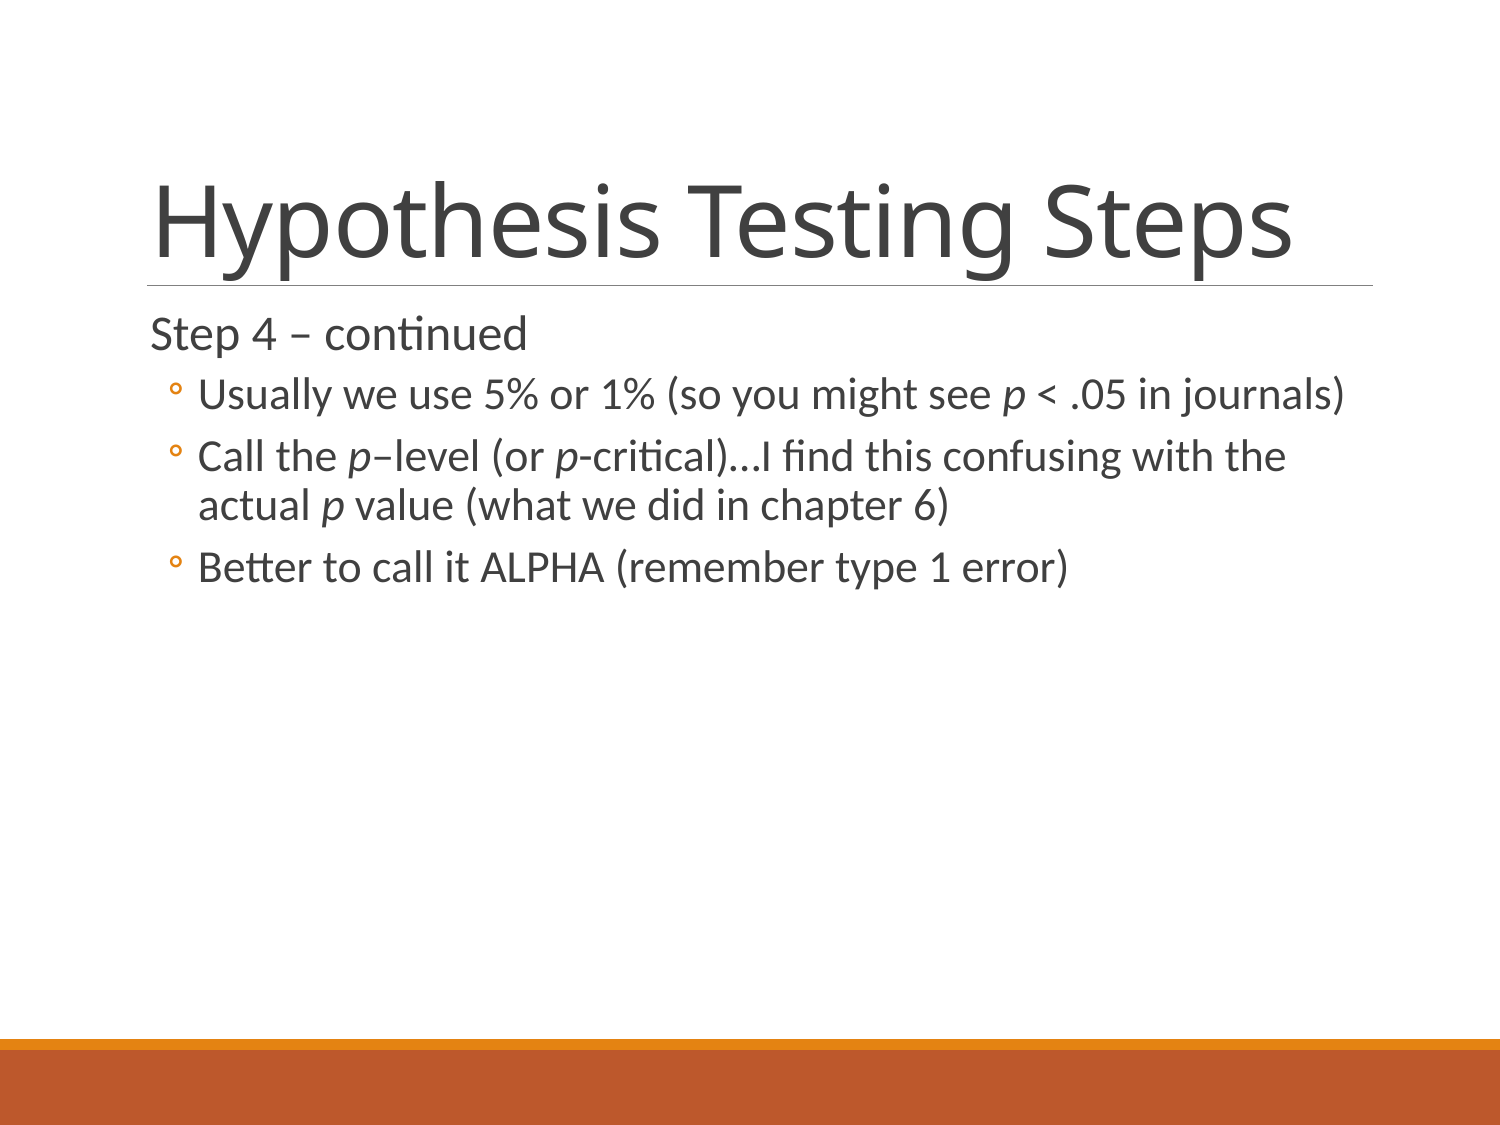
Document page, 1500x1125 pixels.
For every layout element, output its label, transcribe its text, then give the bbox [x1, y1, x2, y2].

list Step 4 – continued Usually we use 5% or 1% (so you might see p < .05 in journals) Call the p–level (or p-critical)…I find this confusing with the actual p value (what we did in chapter 6) Better to call it ALPHA (remember type 1 error) [135, 299, 1373, 960]
title Hypothesis Testing Steps [135, 47, 1373, 285]
